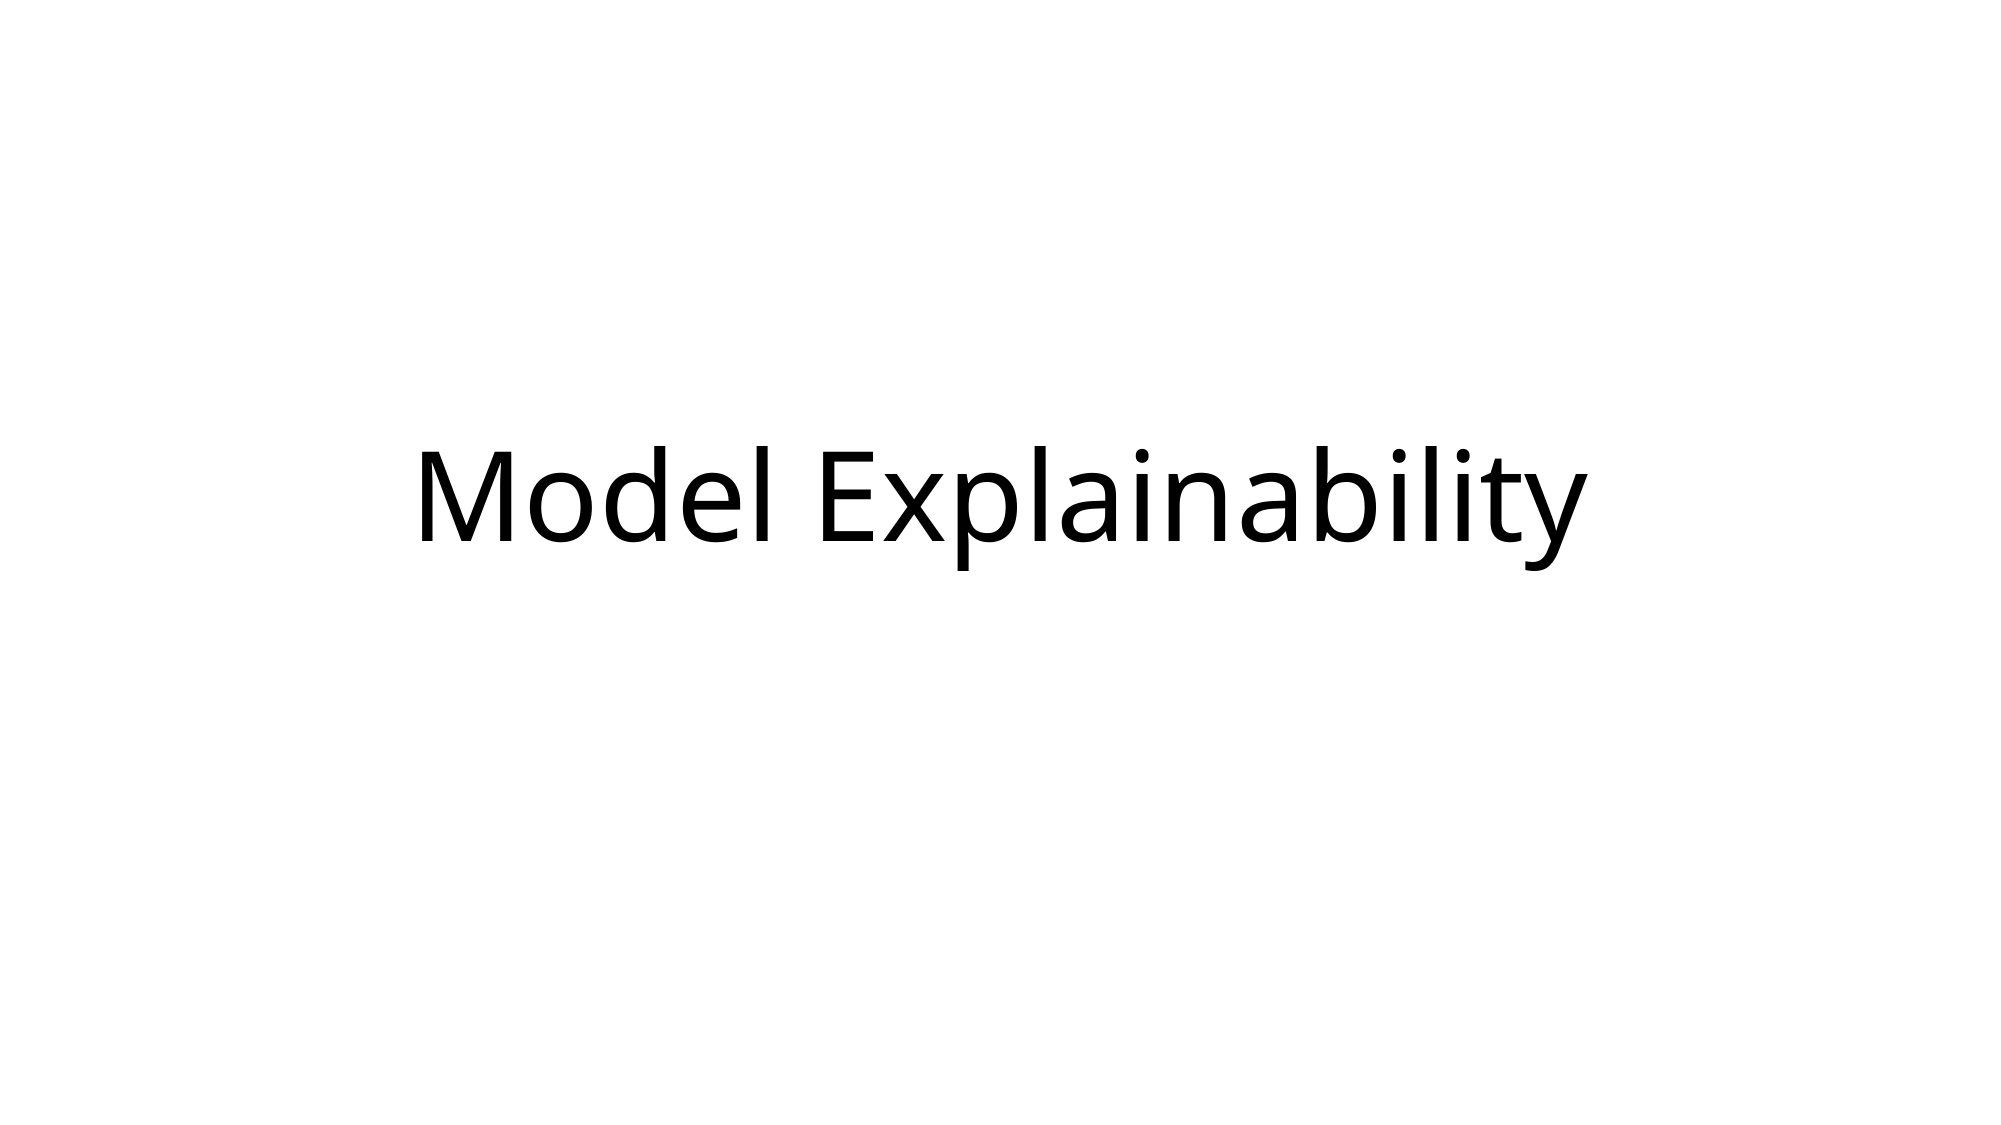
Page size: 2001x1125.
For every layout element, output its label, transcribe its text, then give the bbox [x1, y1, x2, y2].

title Model Explainability [249, 184, 1750, 576]
